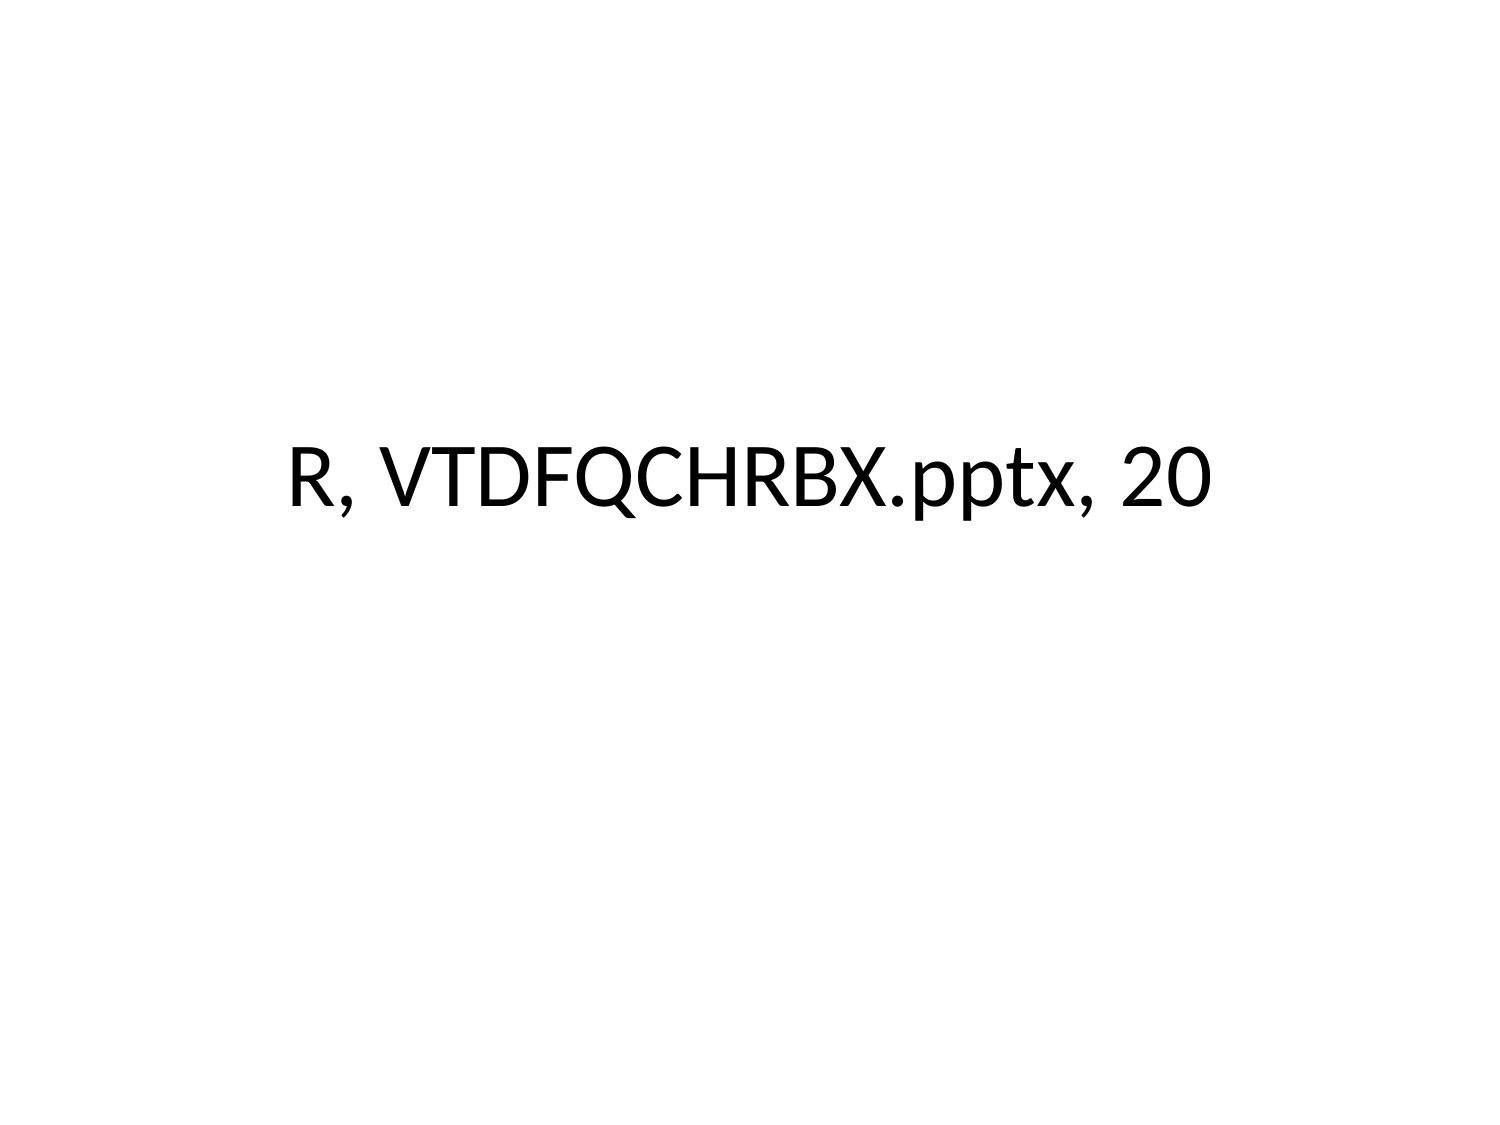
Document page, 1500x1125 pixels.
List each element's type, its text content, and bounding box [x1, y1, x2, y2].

title R, VTDFQCHRBX.pptx, 20 [112, 349, 1388, 591]
